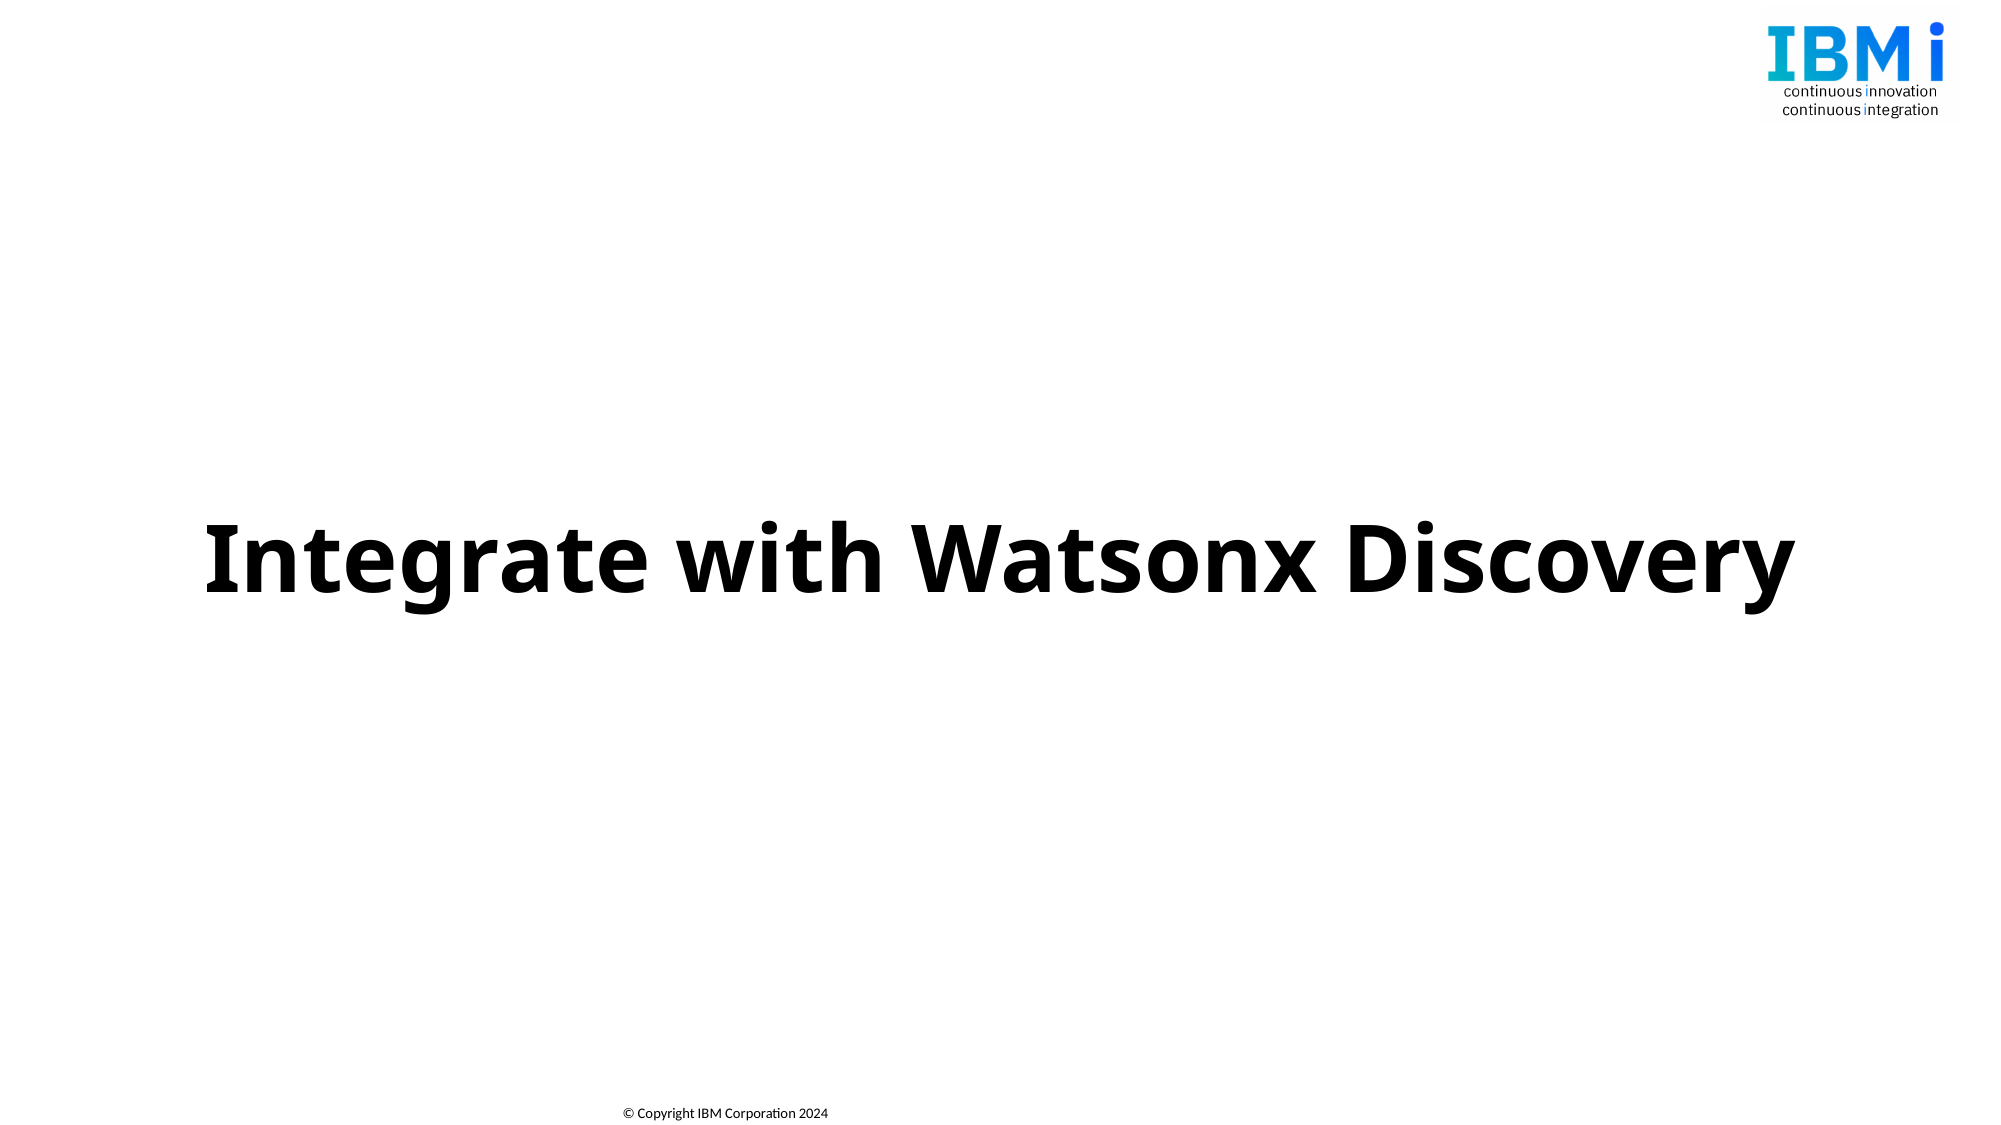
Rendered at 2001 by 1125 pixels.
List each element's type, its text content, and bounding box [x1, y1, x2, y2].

picture [1761, 5, 1961, 124]
title Integrate with Watsonx Discovery [162, 526, 1838, 599]
